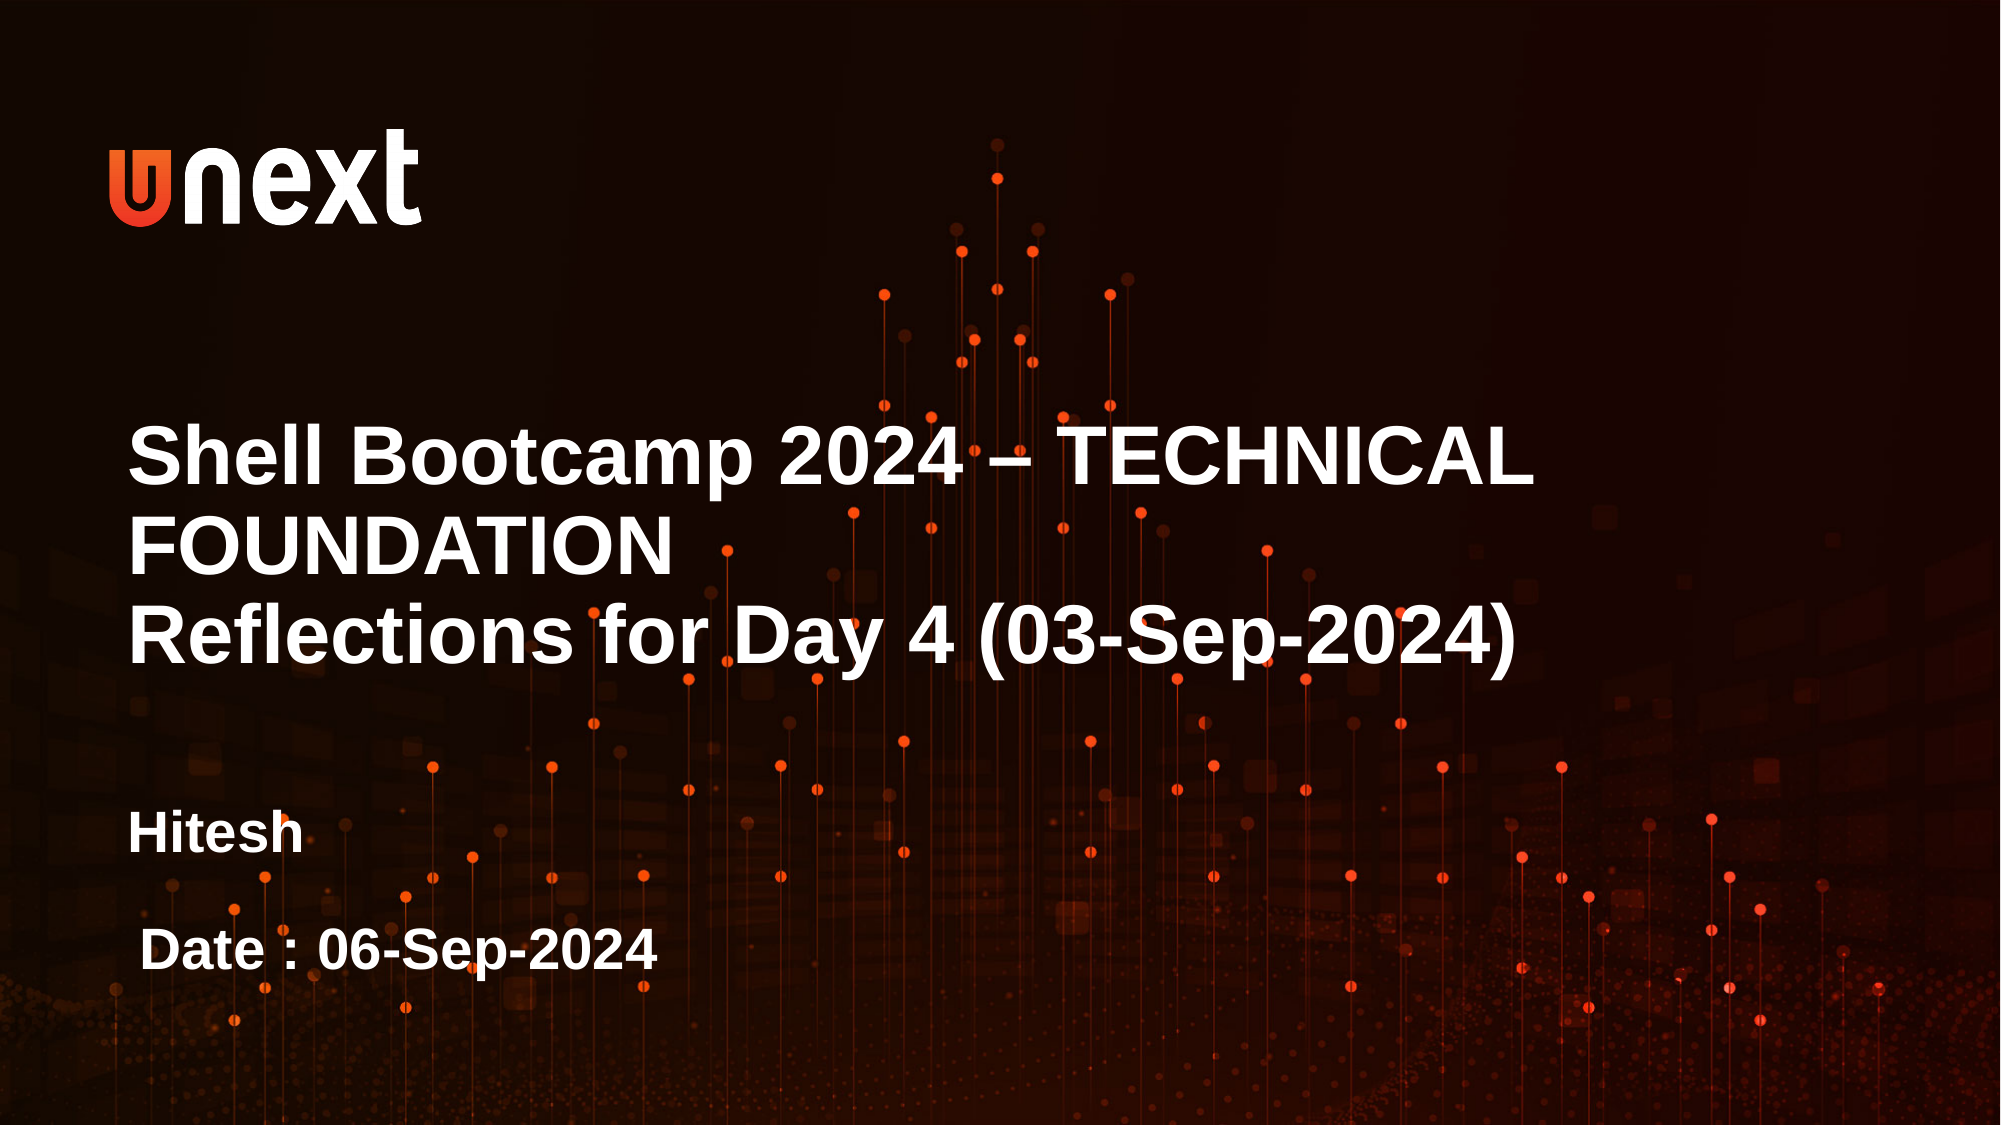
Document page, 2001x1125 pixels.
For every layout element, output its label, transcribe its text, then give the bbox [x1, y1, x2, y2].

list Shell Bootcamp 2024 – TECHNICAL FOUNDATION Reflections for Day 4 (03-Sep-2024) [112, 36, 1839, 690]
picture [0, 0, 2001, 1125]
text_box Date : 06-Sep-2024 [124, 903, 1350, 989]
text_box Hitesh [112, 786, 1474, 872]
